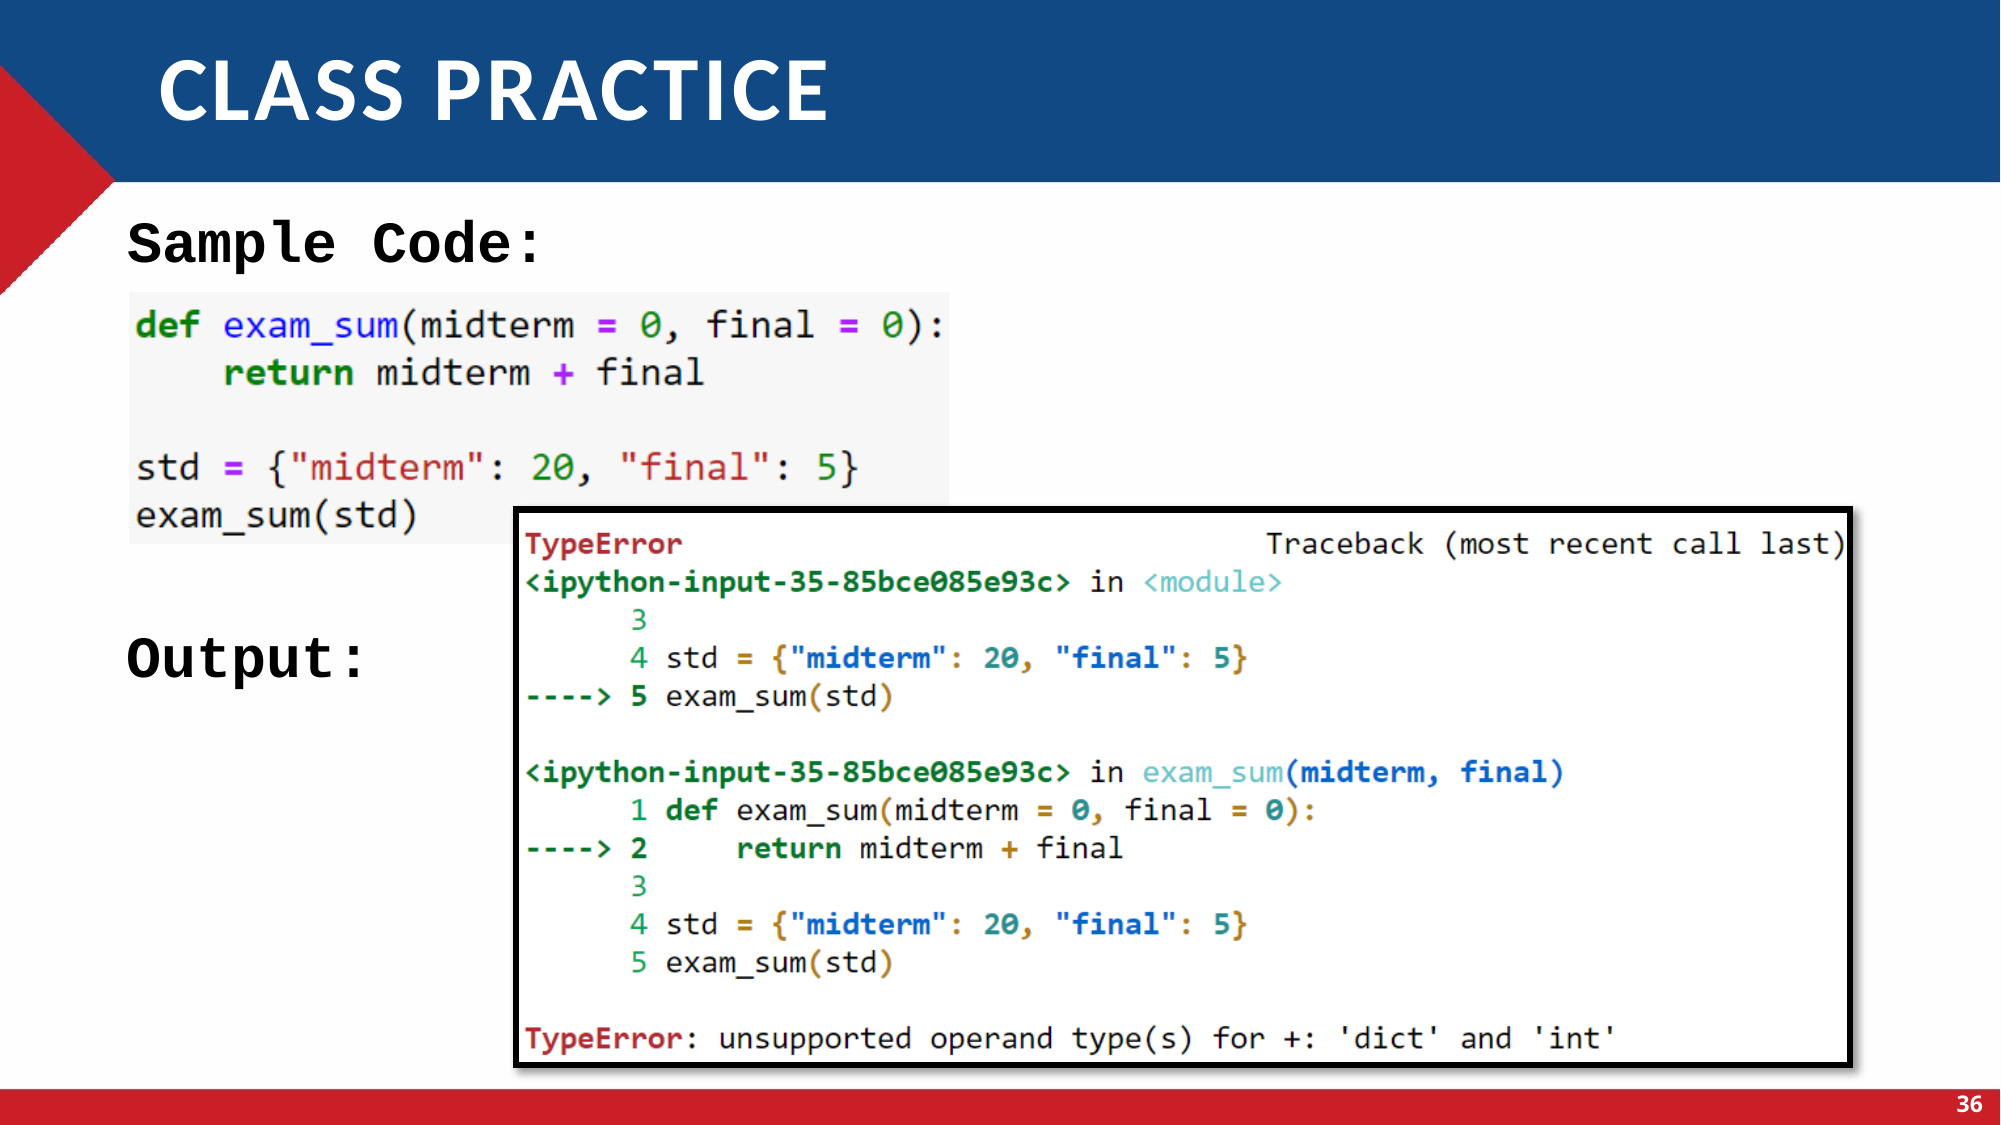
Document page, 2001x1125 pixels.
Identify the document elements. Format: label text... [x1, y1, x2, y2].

title Class practice [127, 0, 1890, 185]
slide_number 36 [1939, 1085, 2000, 1125]
picture [0, 0, 2001, 1125]
